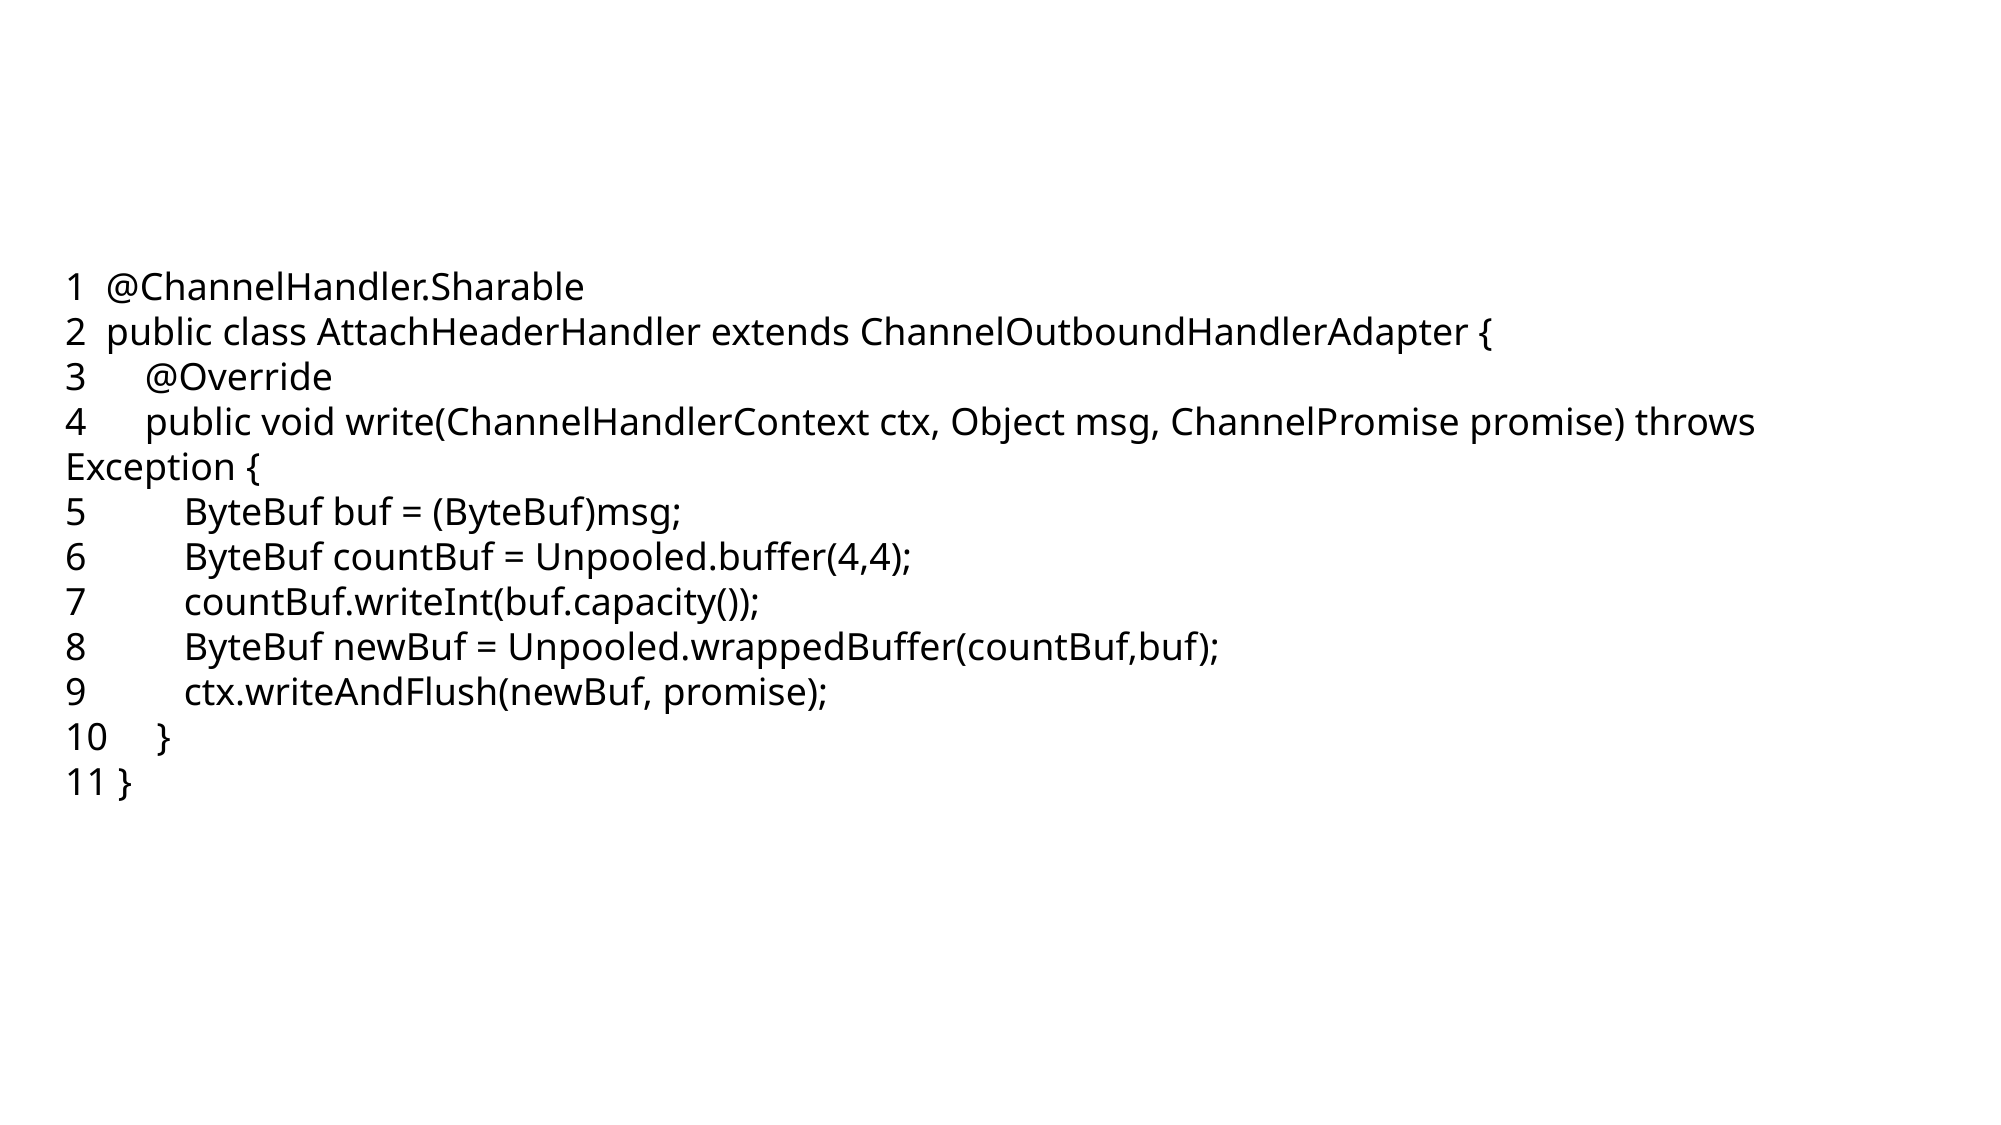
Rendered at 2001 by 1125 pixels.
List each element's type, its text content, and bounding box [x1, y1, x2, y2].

text_box 1 @ChannelHandler.Sharable 2 public class AttachHeaderHandler extends ChannelOutboundHandlerAdapter { 3 @Override 4 public void write(ChannelHandlerContext ctx, Object msg, ChannelPromise promise) throws Exception { 5 ByteBuf buf = (ByteBuf)msg; 6 ByteBuf countBuf = Unpooled.buffer(4,4); 7 countBuf.writeInt(buf.capacity()); 8 ByteBuf newBuf = Unpooled.wrappedBuffer(countBuf,buf); 9 ctx.writeAndFlush(newBuf, promise); 10 } 11 } [50, 255, 1864, 810]
